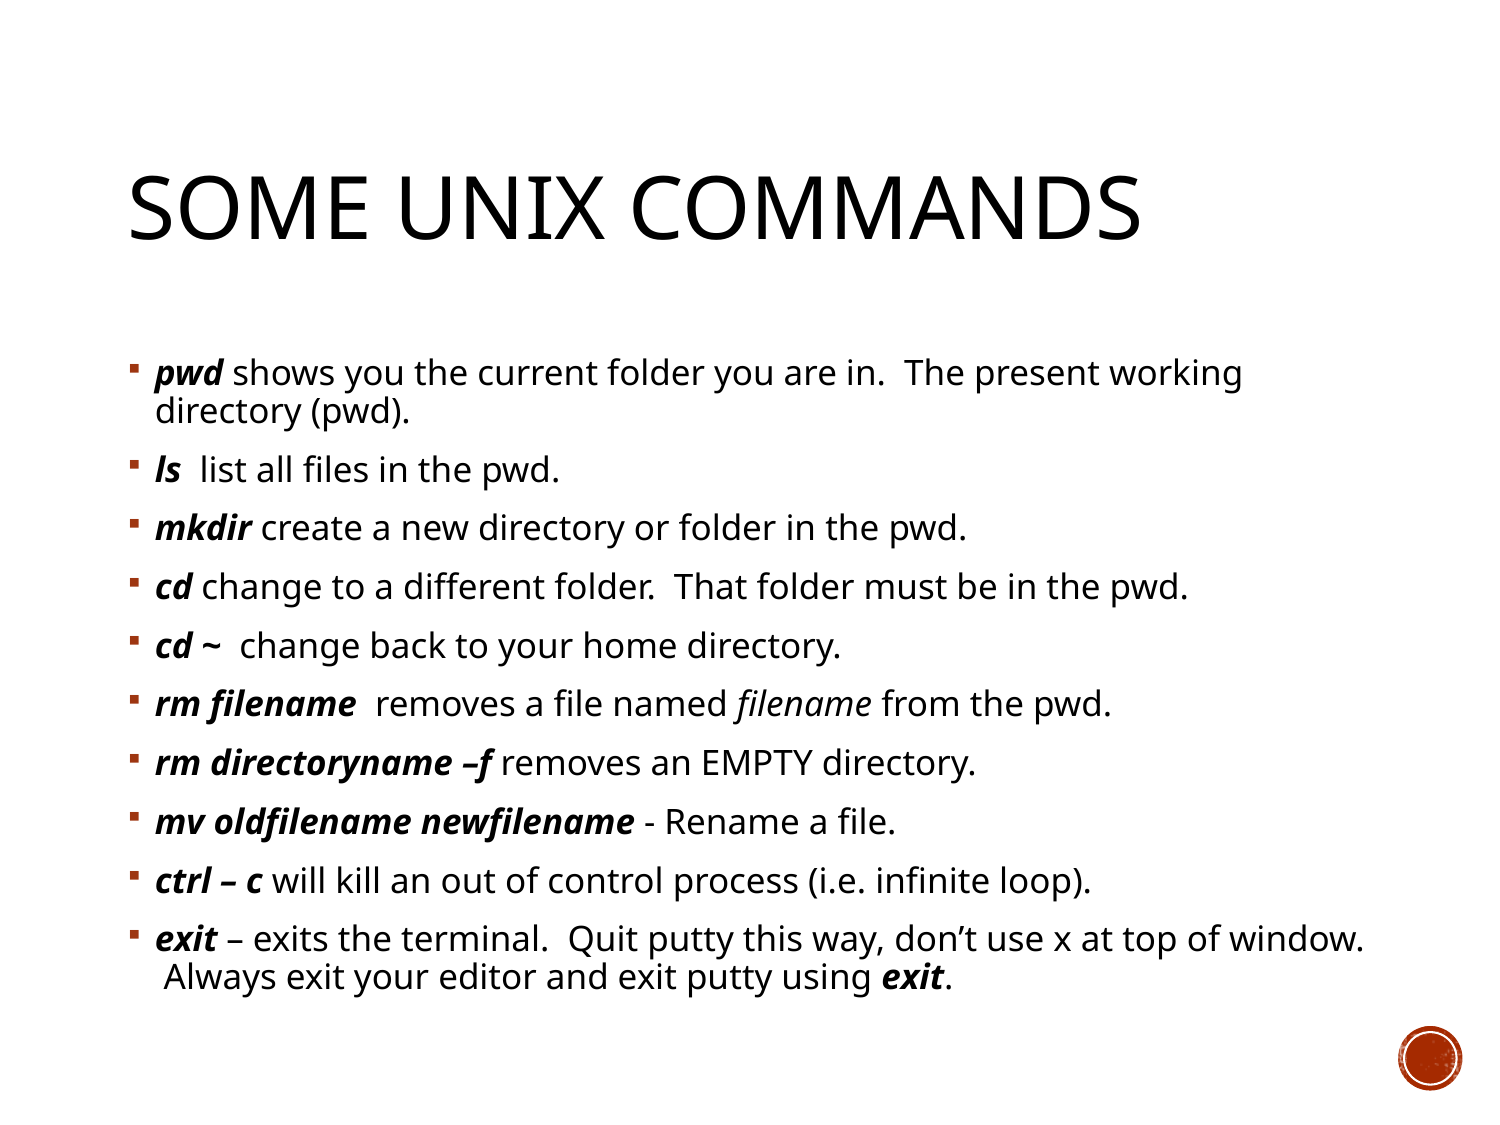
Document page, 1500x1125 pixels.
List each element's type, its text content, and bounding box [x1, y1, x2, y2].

title Some UNIX commands [112, 79, 1388, 344]
list pwd shows you the current folder you are in. The present working directory (pwd). ls list all files in the pwd. mkdir create a new directory or folder in the pwd. cd change to a different folder. That folder must be in the pwd. cd ~ change back to your home directory. rm filename removes a file named filename from the pwd. rm directoryname –f removes an EMPTY directory. mv oldfilename newfilename - Rename a file. ctrl – c will kill an out of control process (i.e. infinite loop). exit – exits the terminal. Quit putty this way, don’t use x at top of window. Always exit your editor and exit putty using exit. [112, 348, 1388, 1013]
